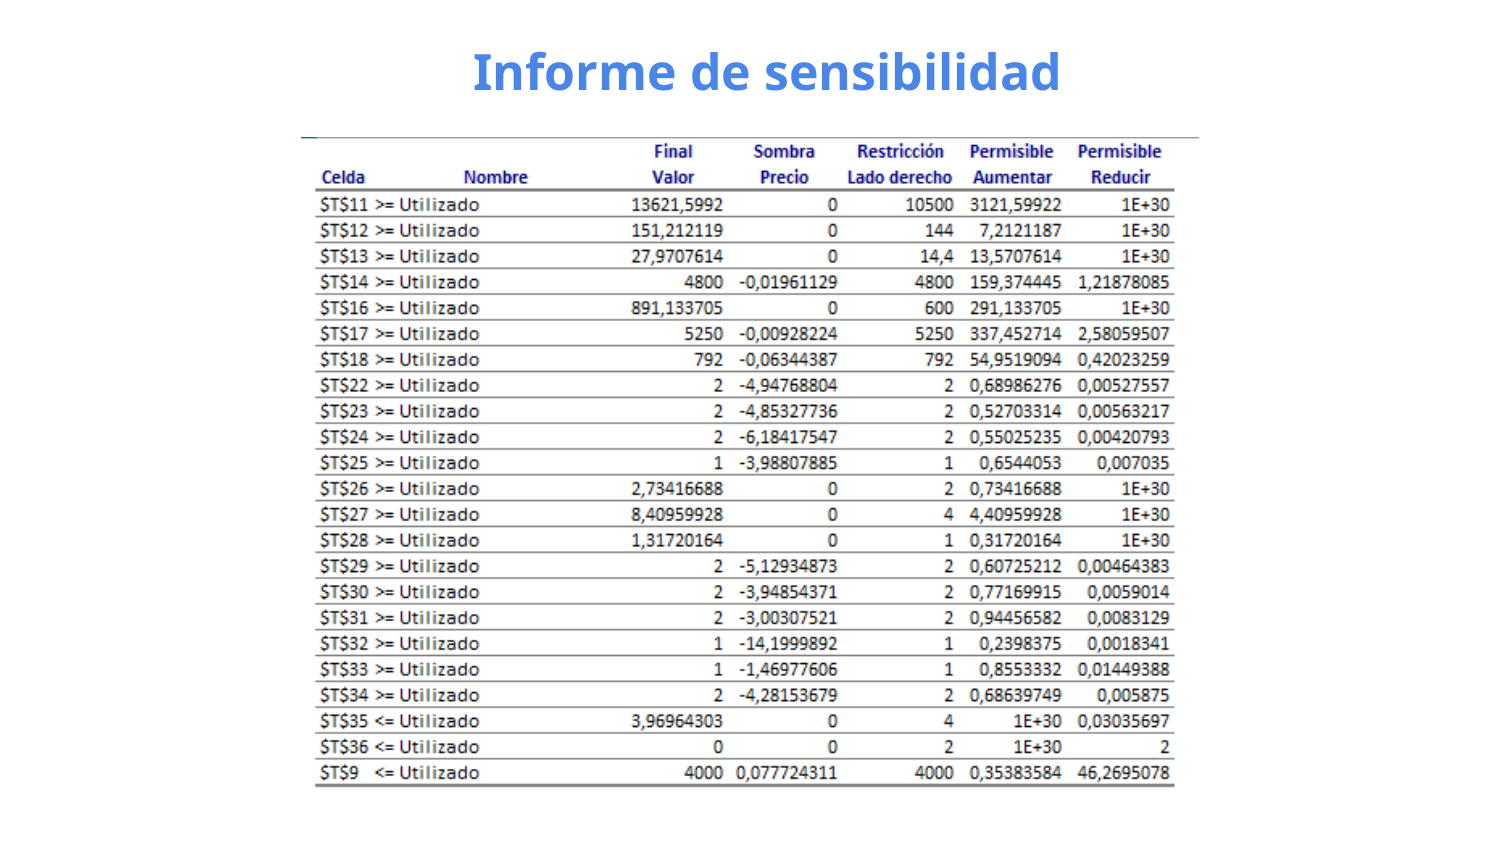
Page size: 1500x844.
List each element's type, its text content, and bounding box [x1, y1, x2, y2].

title Informe de sensibilidad [259, 25, 1278, 111]
picture [300, 136, 1200, 797]
